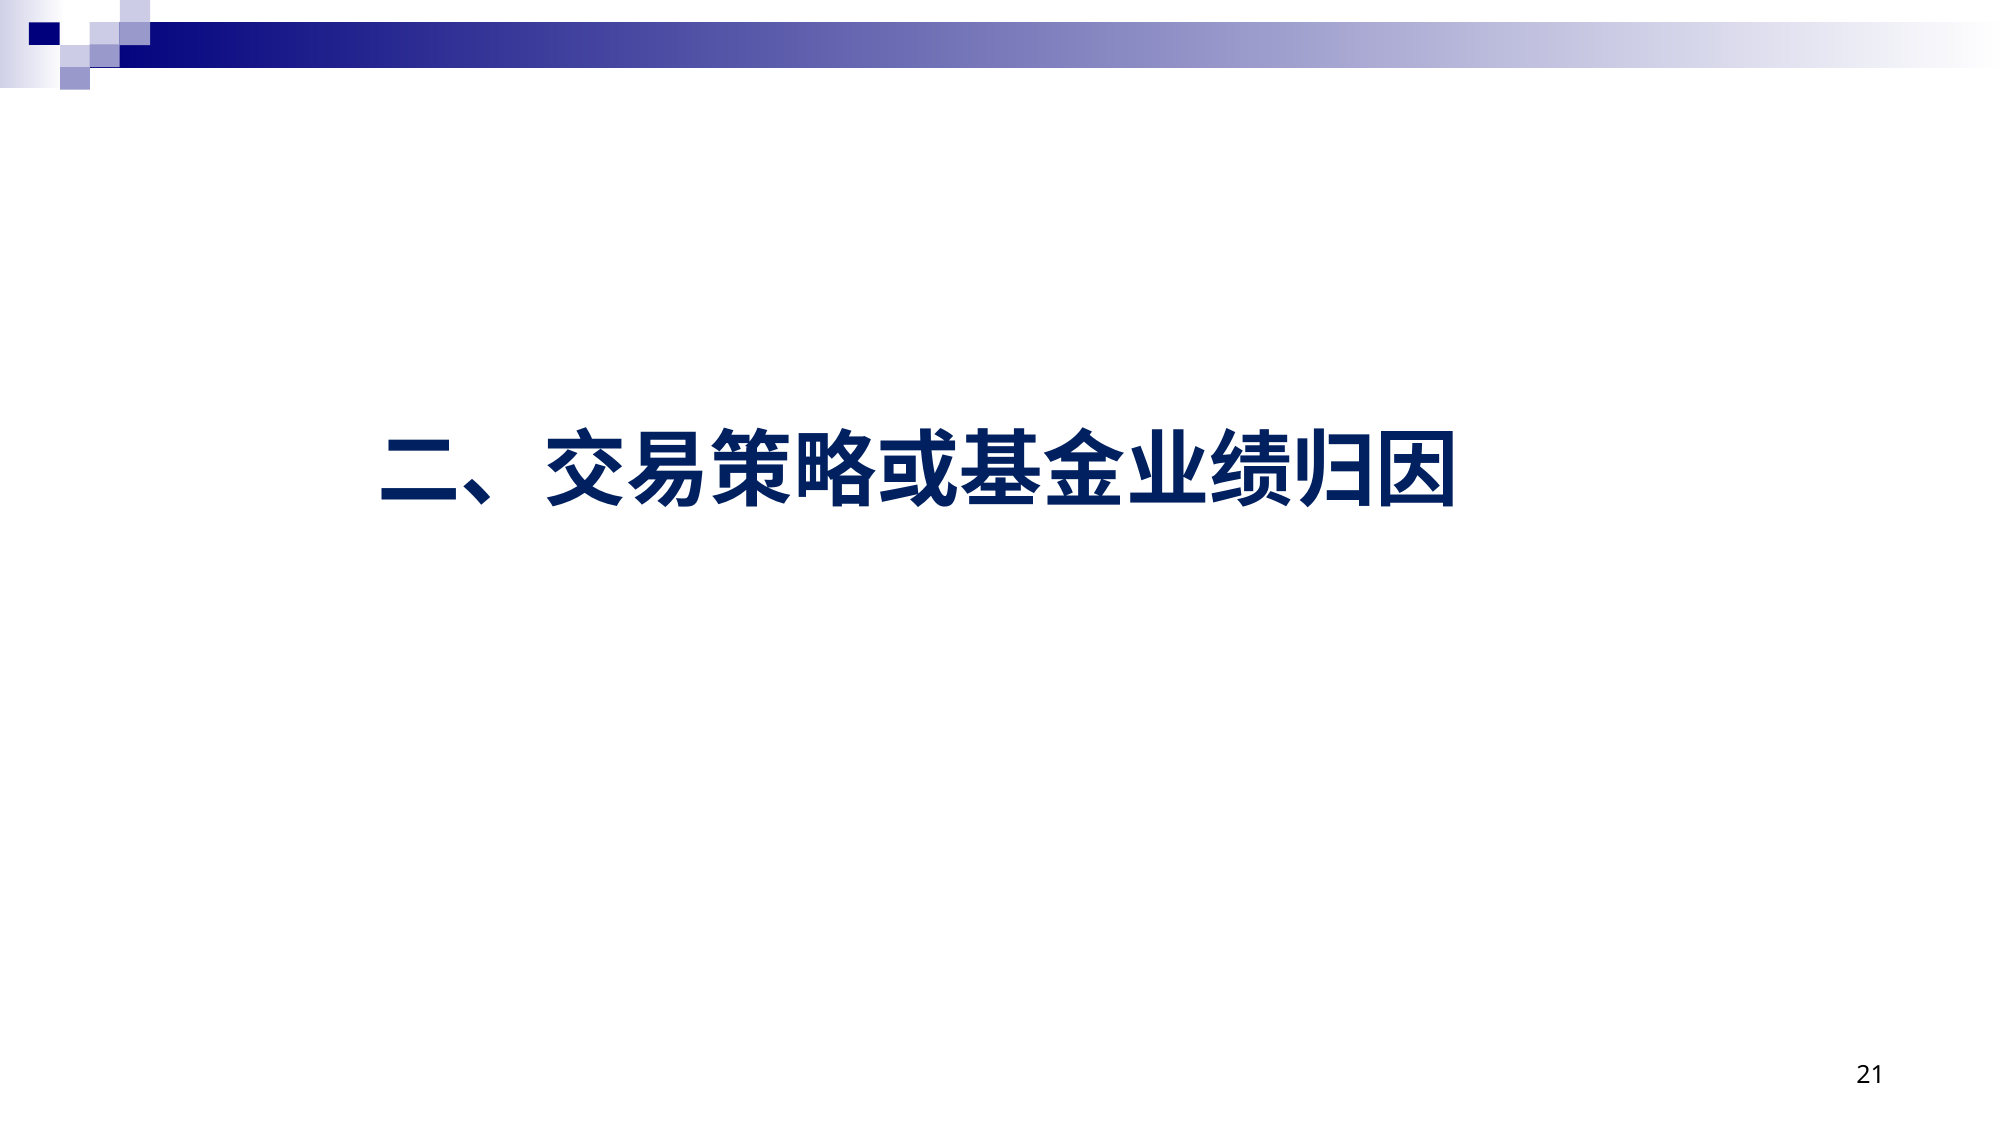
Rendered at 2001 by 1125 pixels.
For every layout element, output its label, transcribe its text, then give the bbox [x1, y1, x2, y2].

title 二、交易策略或基金业绩归因 [362, 408, 1638, 633]
slide_number 21 [1433, 1025, 1900, 1100]
